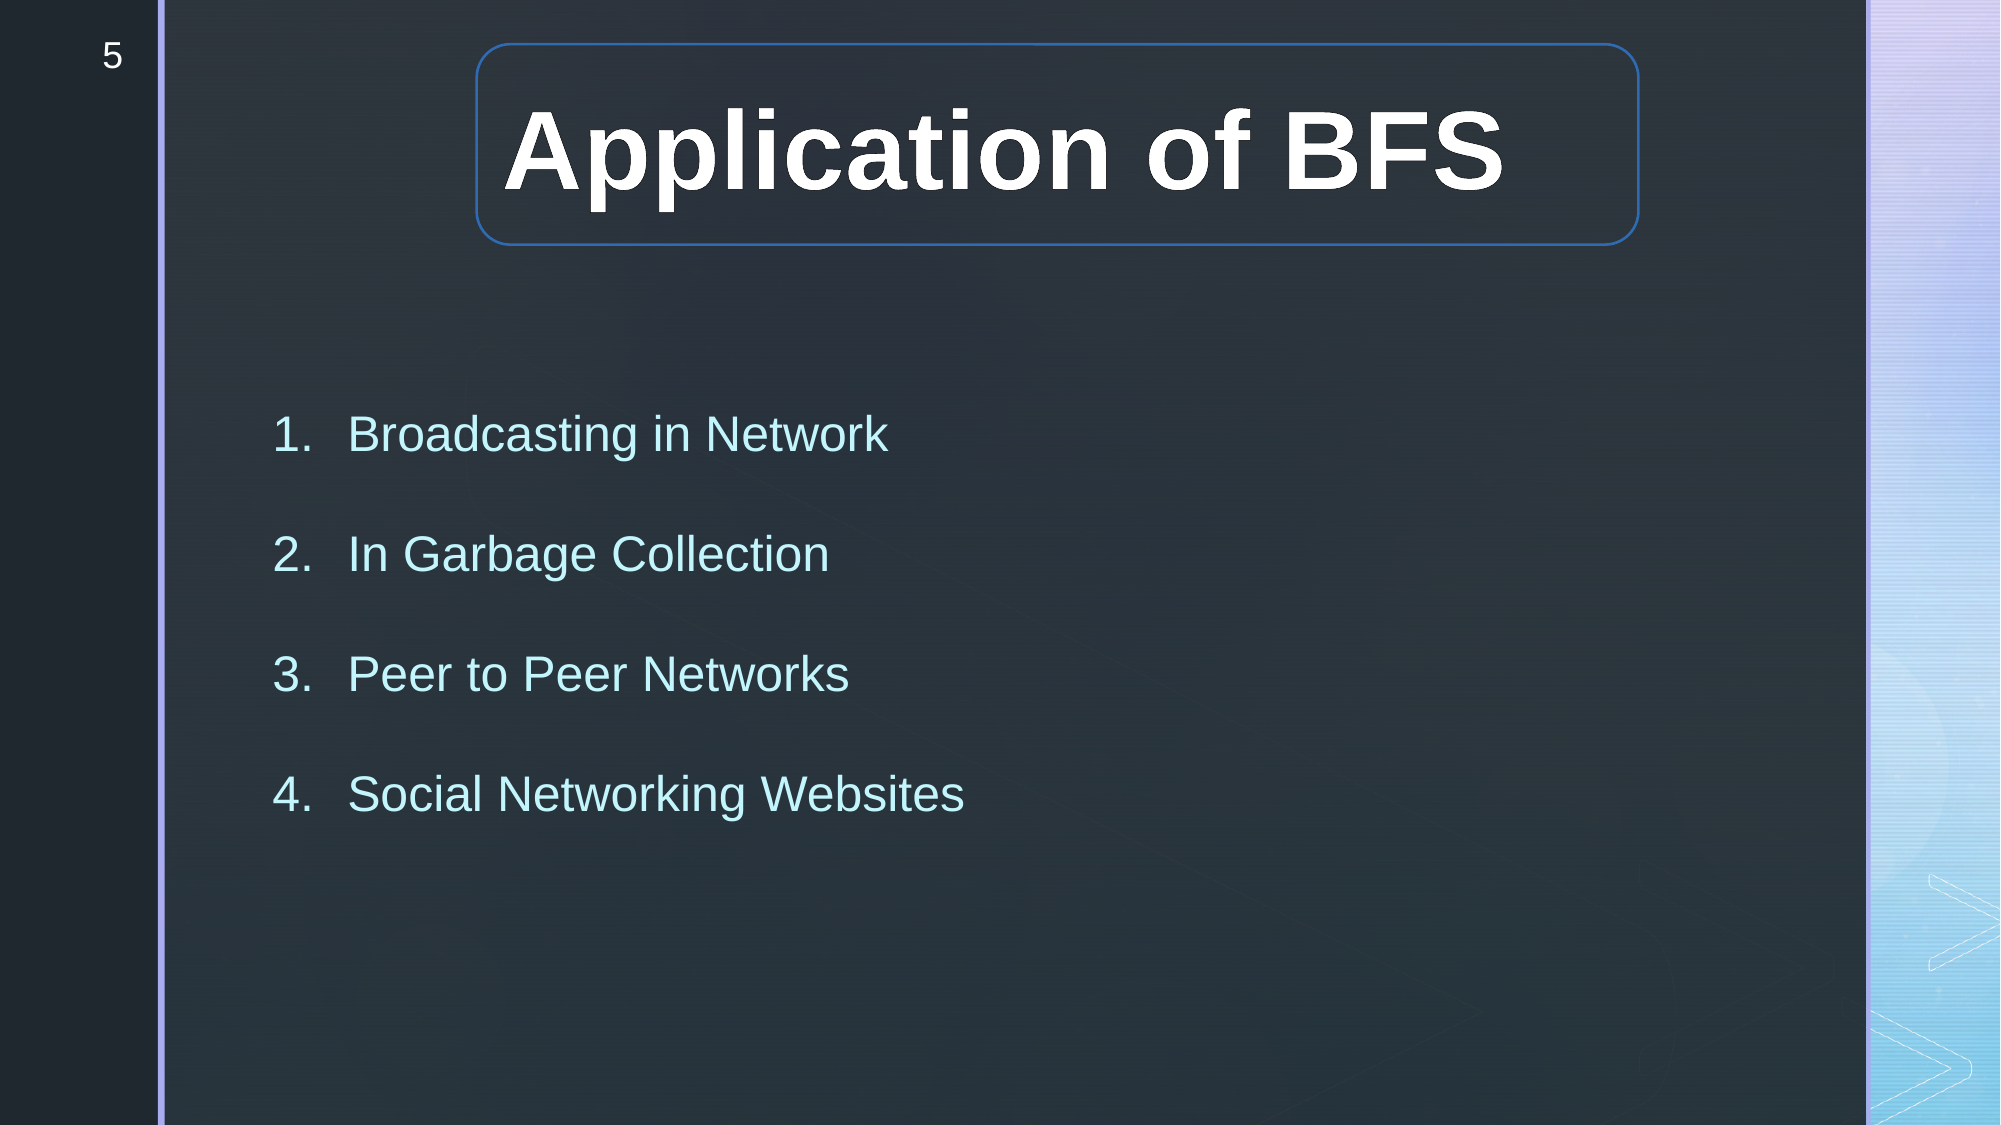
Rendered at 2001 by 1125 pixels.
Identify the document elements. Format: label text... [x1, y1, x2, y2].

text_box Broadcasting in Network In Garbage Collection Peer to Peer Networks Social Networking Websites [257, 394, 1692, 920]
text_box Application of BFS [475, 42, 1640, 246]
slide_number 5 [25, 26, 131, 80]
picture [1871, 0, 2001, 1125]
